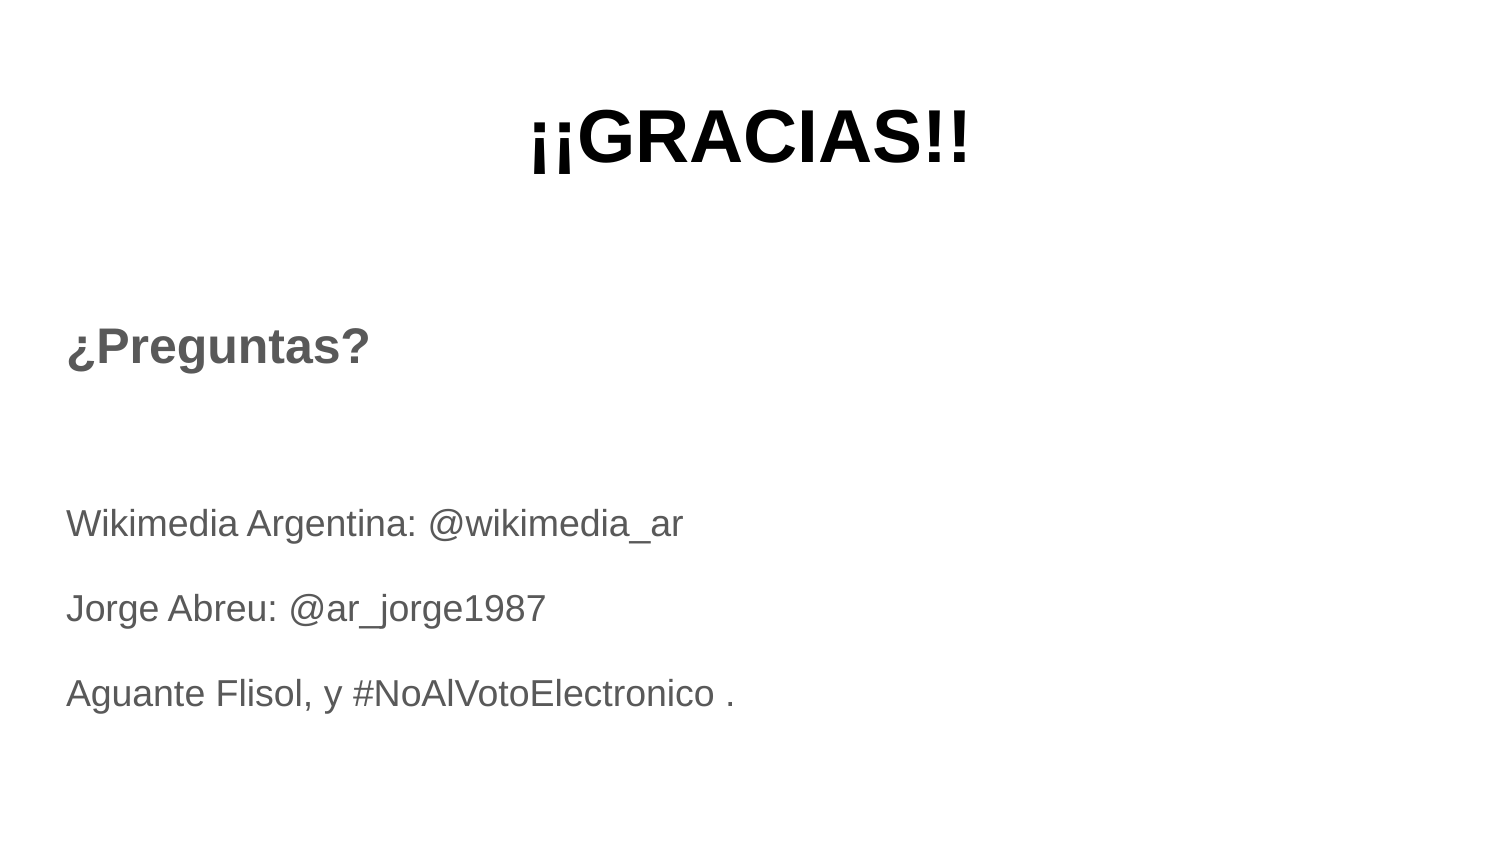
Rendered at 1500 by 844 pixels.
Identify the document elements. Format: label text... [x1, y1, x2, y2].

title ¡¡GRACIAS!! [51, 72, 1449, 201]
list ¿Preguntas? Wikimedia Argentina: @wikimedia_ar Jorge Abreu: @ar_jorge1987 Aguante Flisol, y #NoAlVotoElectronico . [51, 290, 1449, 750]
